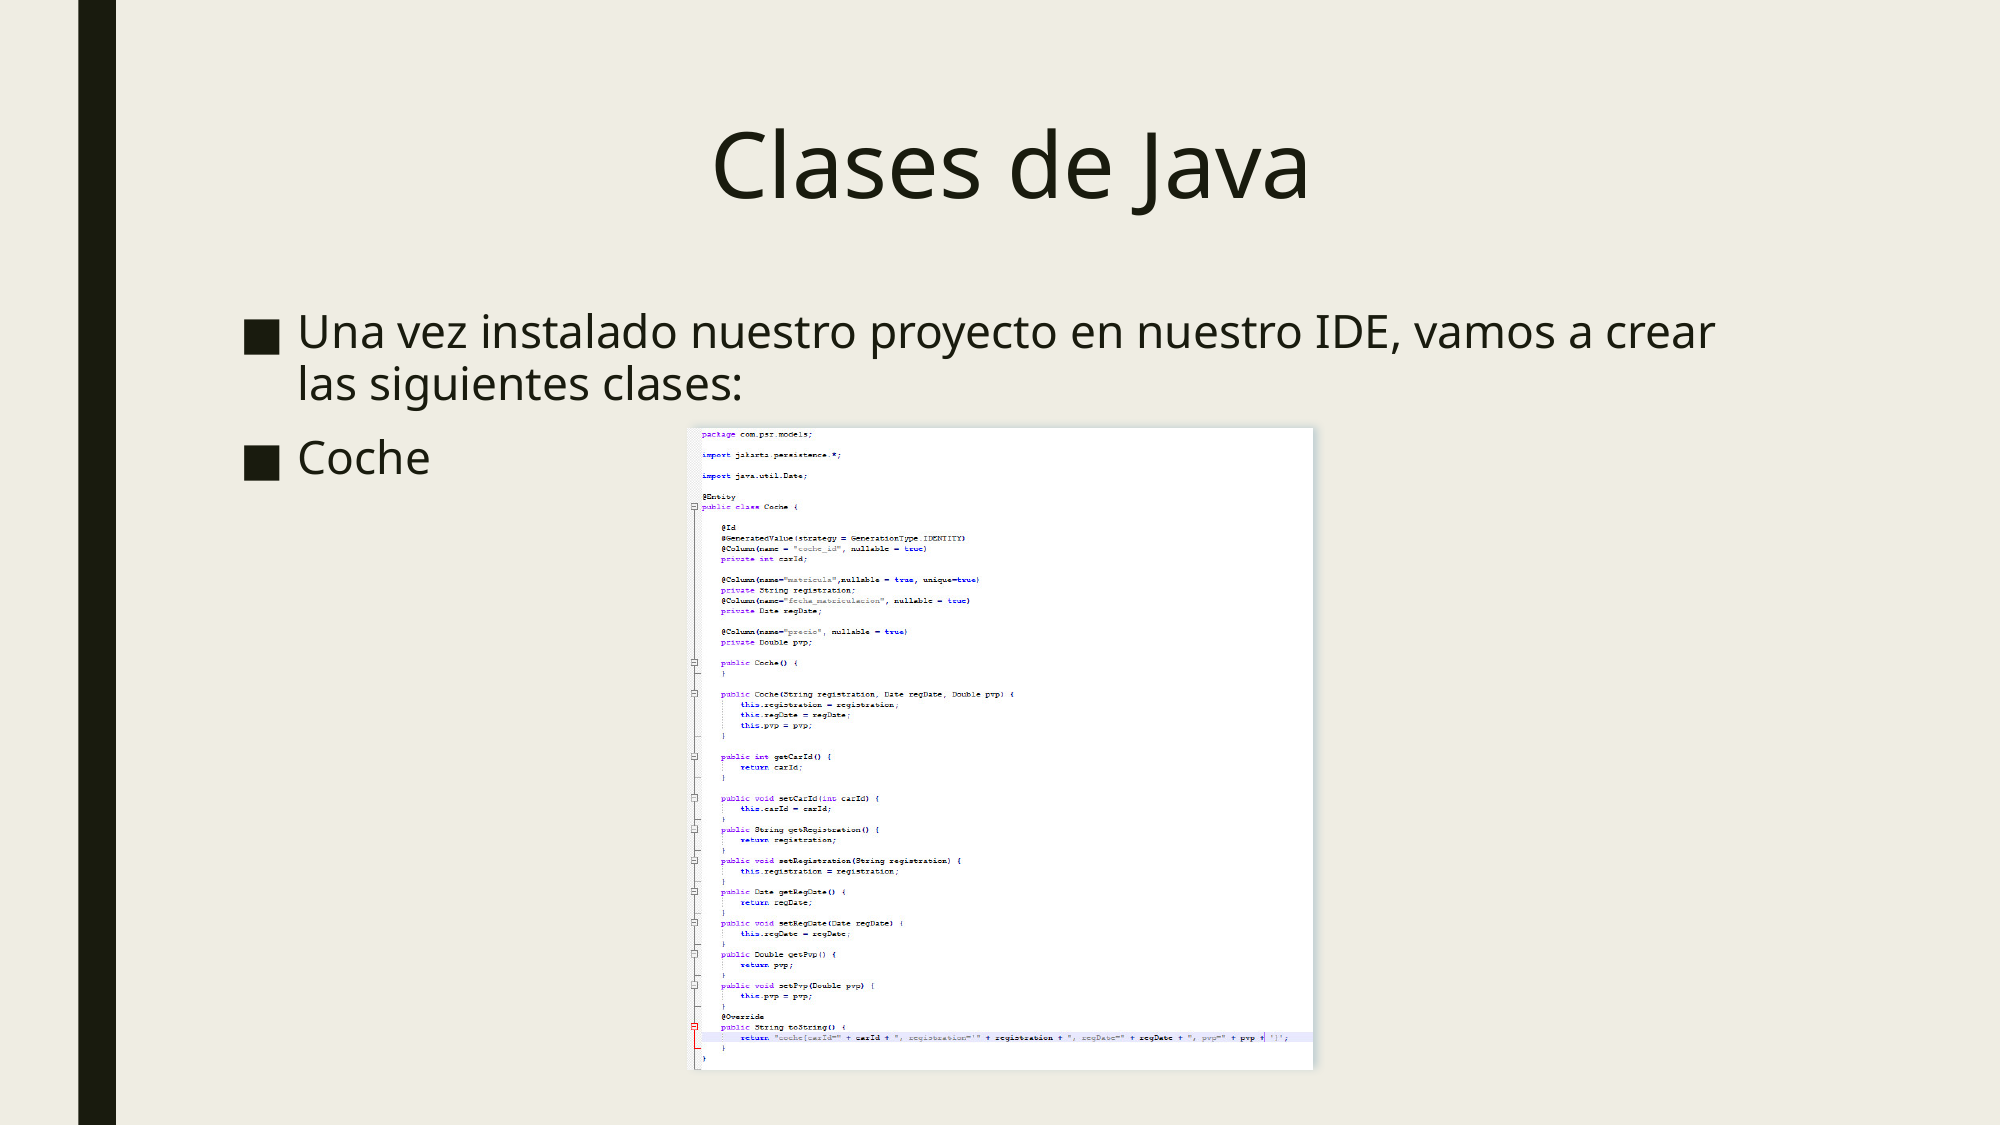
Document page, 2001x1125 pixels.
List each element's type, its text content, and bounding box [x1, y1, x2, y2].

title Clases de Java [225, 112, 1800, 243]
picture [687, 427, 1313, 1070]
list Una vez instalado nuestro proyecto en nuestro IDE, vamos a crear las siguientes clases: Coche [225, 299, 1800, 494]
